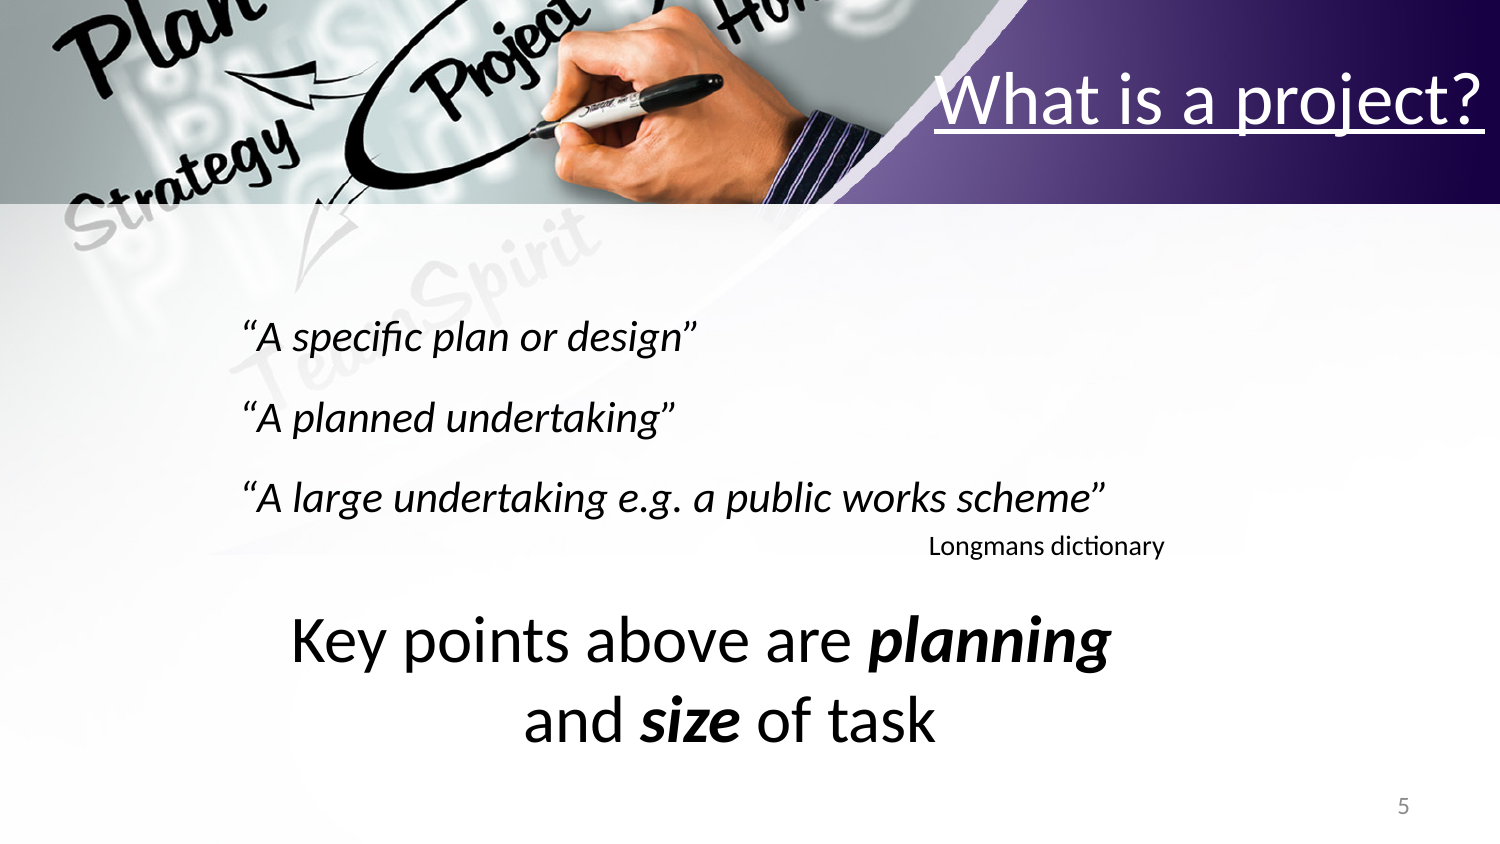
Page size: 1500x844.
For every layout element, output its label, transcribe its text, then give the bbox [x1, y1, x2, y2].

title What is a project? [543, 24, 1500, 165]
picture [0, 0, 1500, 844]
list “A specific plan or design” “A planned undertaking” “A large undertaking e.g. a public works scheme” Longmans dictionary Key points above are planning and size of task [223, 274, 1181, 781]
slide_number 5 [1074, 782, 1425, 827]
